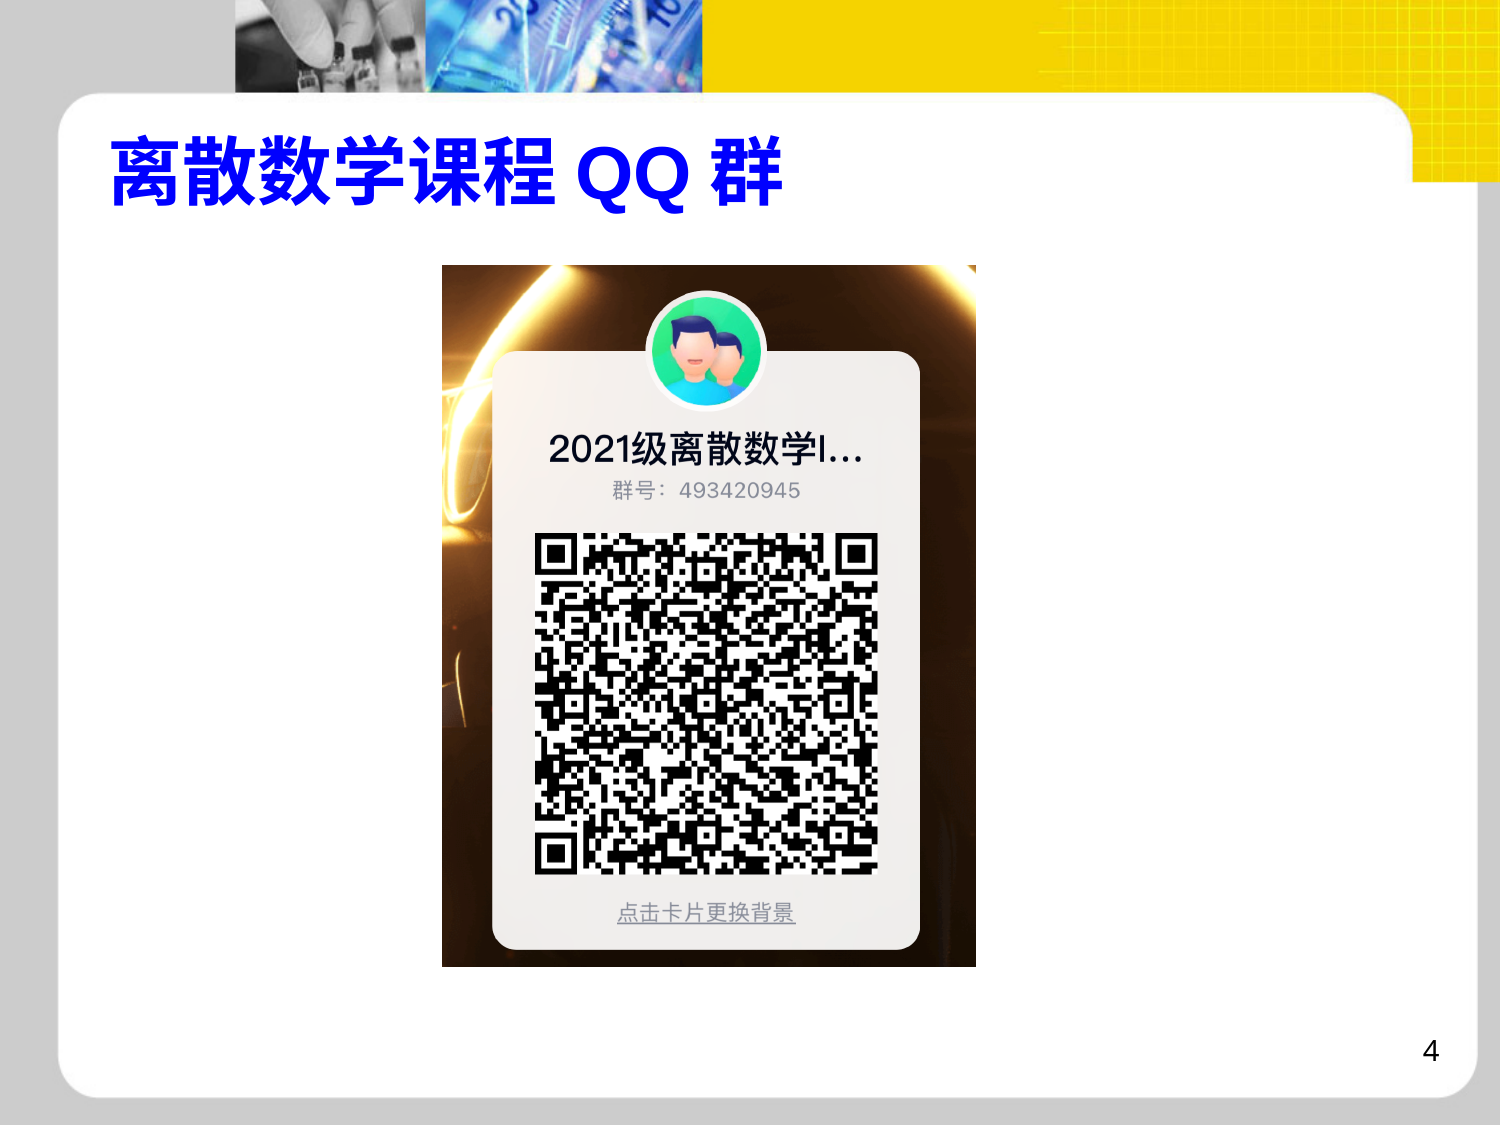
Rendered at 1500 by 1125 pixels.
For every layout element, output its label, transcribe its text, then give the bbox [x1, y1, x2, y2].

list [93, 216, 1455, 967]
title 离散数学课程QQ群 [92, 96, 1408, 243]
slide_number 4 [1141, 1024, 1455, 1101]
picture [0, 0, 1500, 1125]
